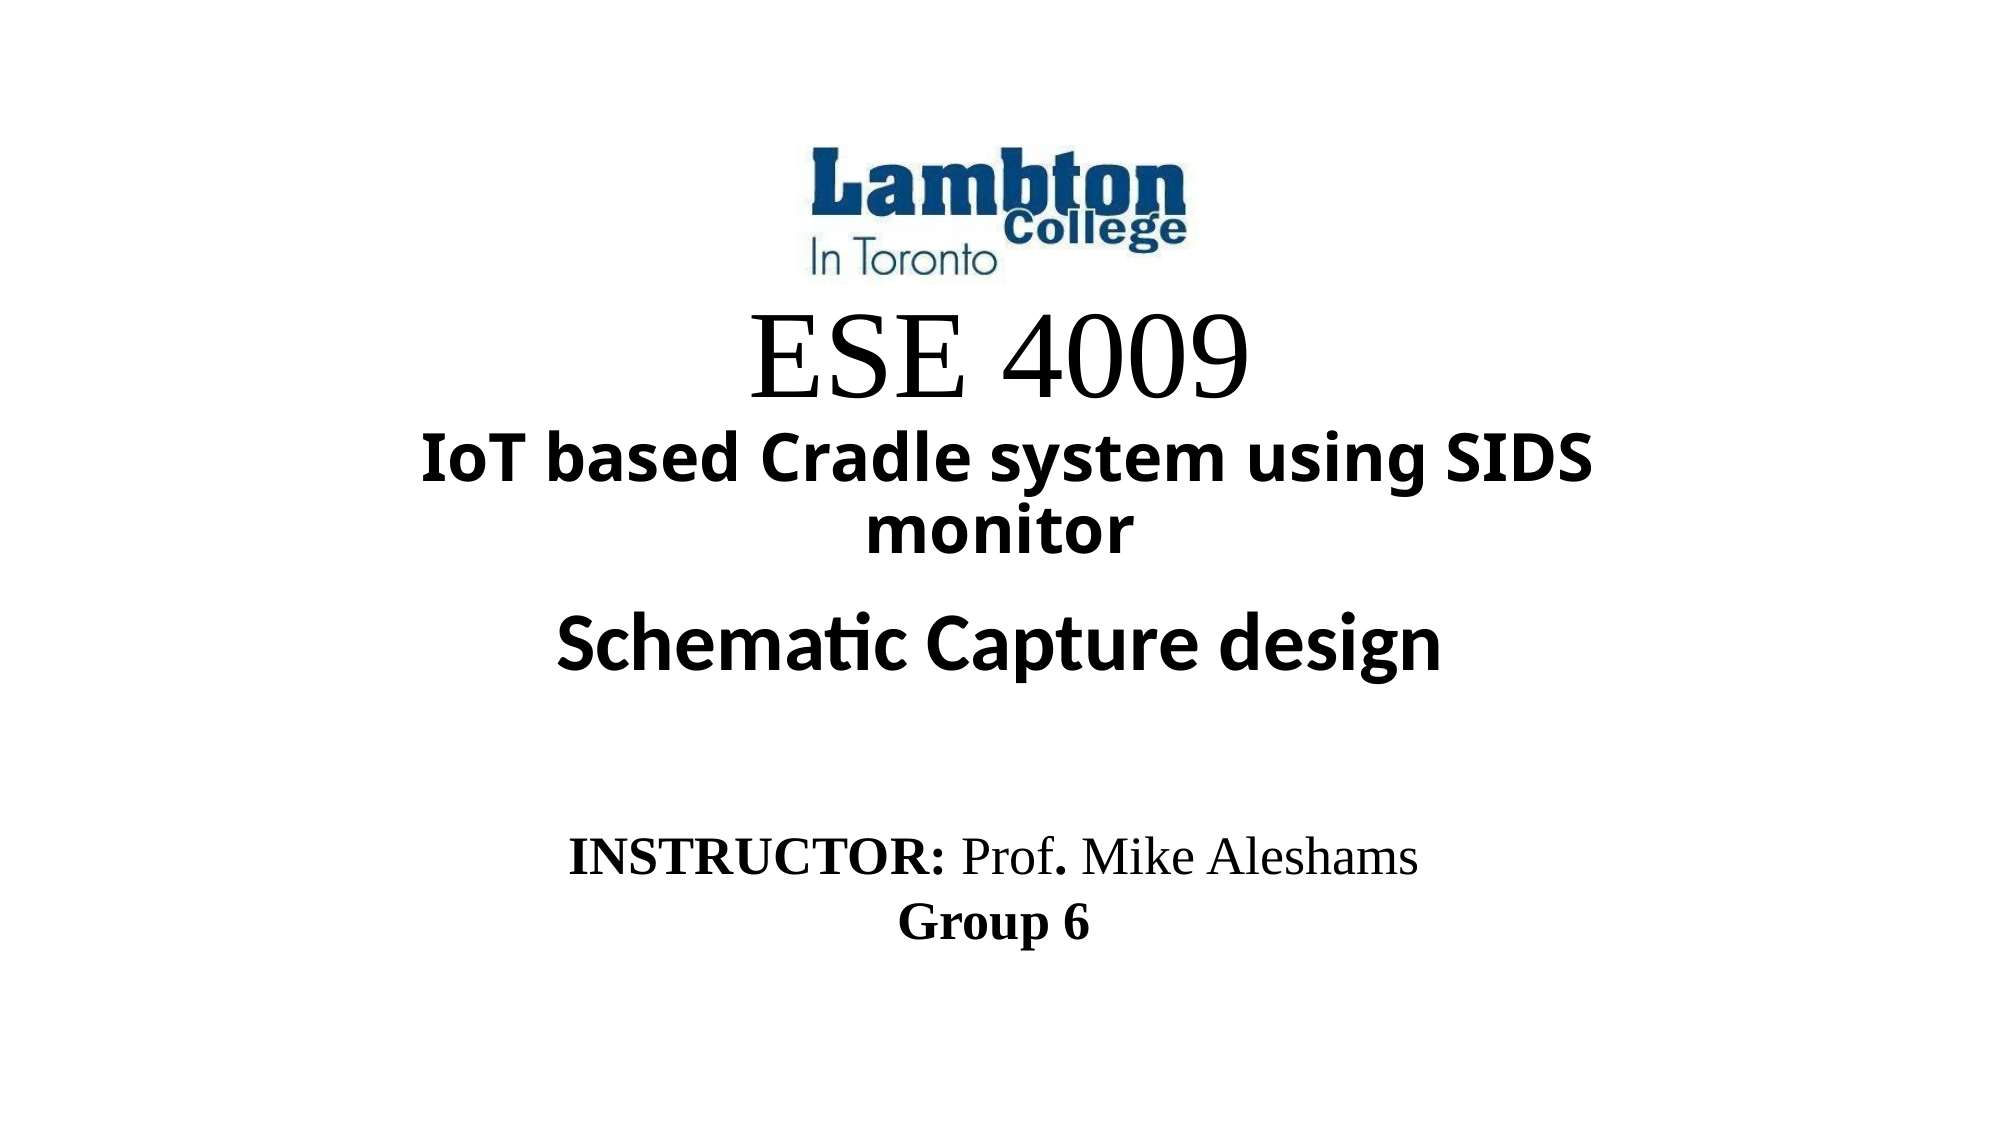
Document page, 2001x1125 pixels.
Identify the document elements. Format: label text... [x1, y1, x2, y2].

text_box INSTRUCTOR: Prof. Mike Aleshams Group 6 [494, 812, 1508, 1023]
subtitle Schematic Capture design [249, 590, 1750, 863]
picture [796, 128, 1204, 290]
title ESE 4009 IoT based Cradle system using SIDS monitor [249, 184, 1750, 576]
